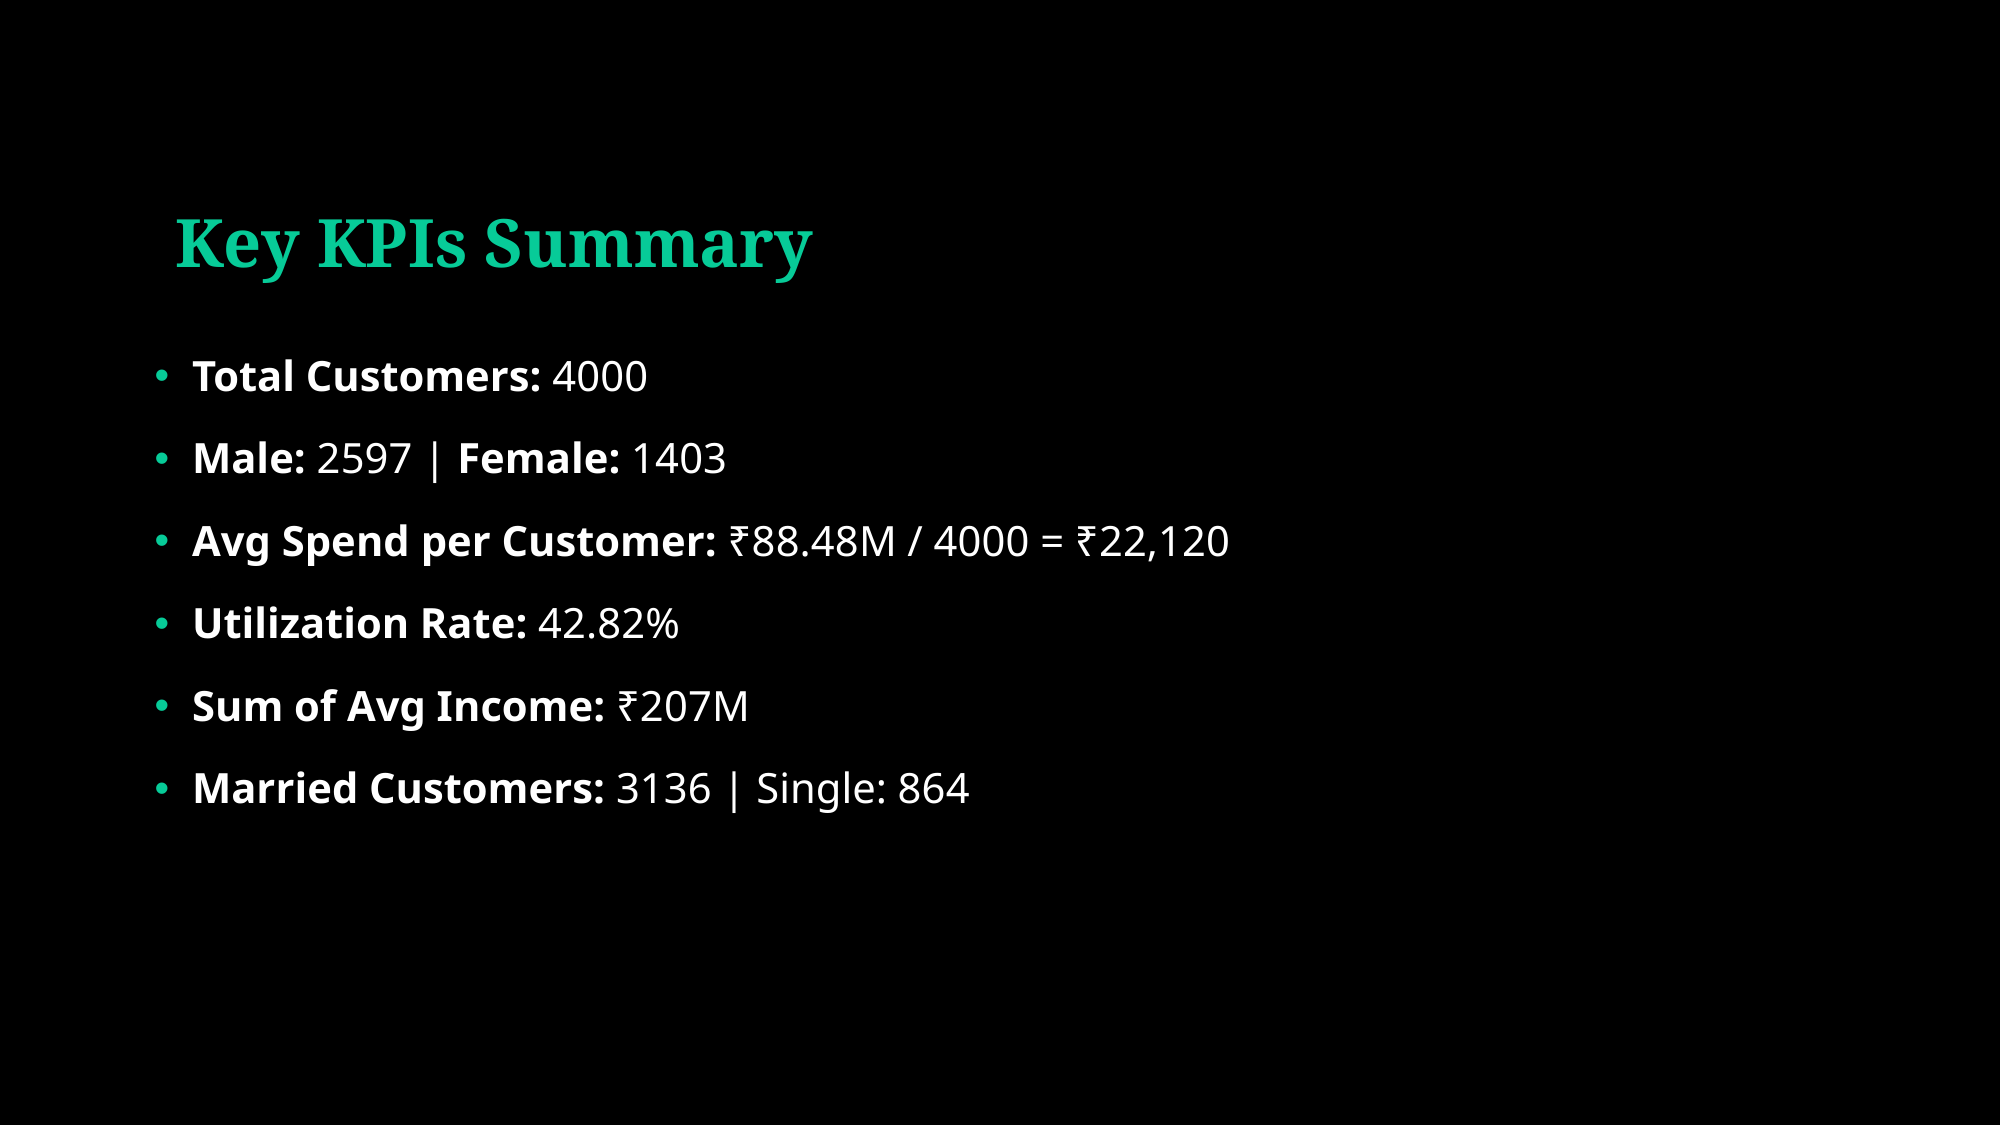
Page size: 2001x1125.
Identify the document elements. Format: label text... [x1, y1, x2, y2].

title Key KPIs Summary [160, 114, 1736, 290]
list Total Customers: 4000 Male: 2597 | Female: 1403 Avg Spend per Customer: ₹88.48M / 4000 = ₹22,120 Utilization Rate: 42.82% Sum of Avg Income: ₹207M Married Customers: 3136 | Single: 864 [139, 291, 1663, 945]
